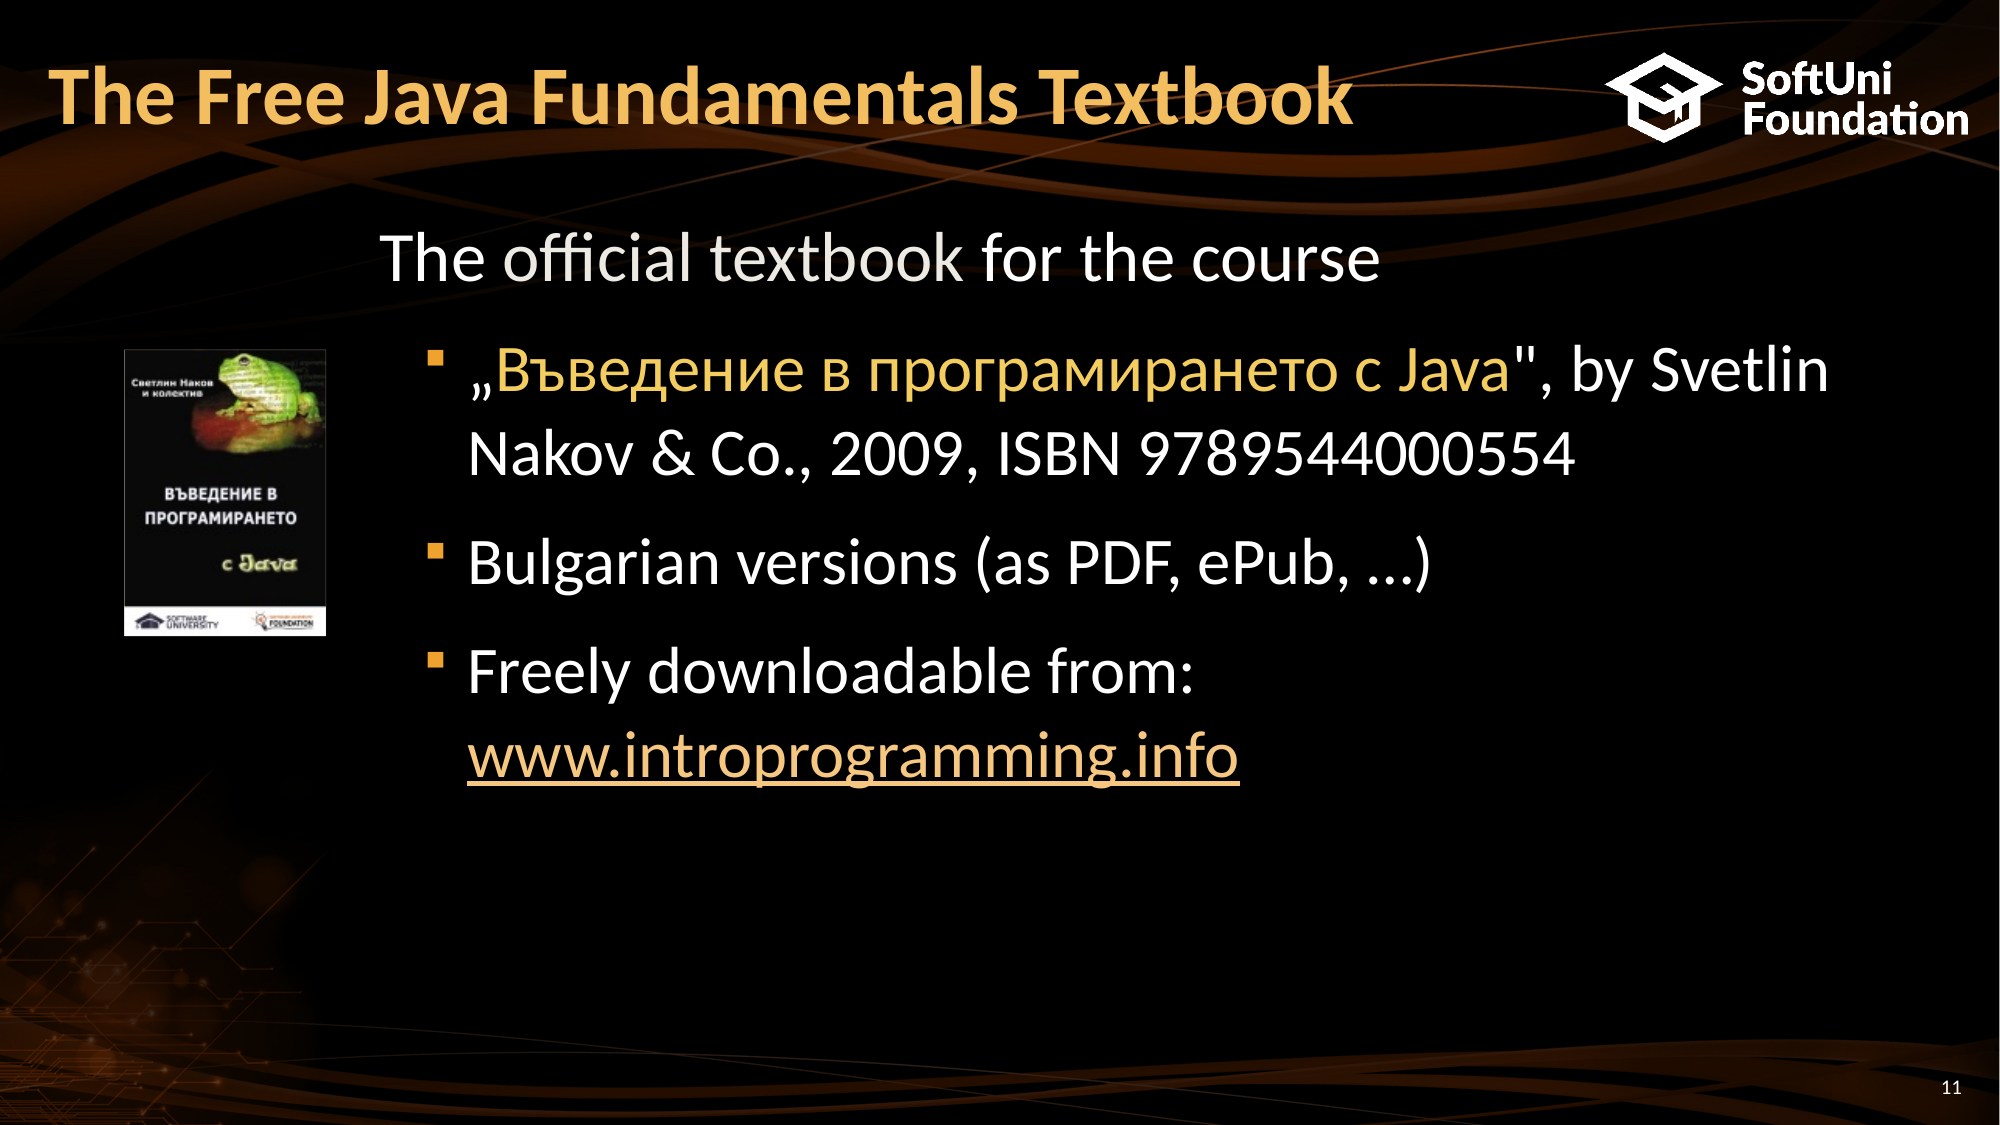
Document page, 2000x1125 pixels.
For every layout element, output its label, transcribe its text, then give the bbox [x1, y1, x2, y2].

list The official textbook for the course „Въведение в програмирането с Java", by Svetlin Nakov & Co., 2009, ISBN 9789544000554 Bulgarian versions (as PDF, ePub, …) Freely downloadable from: www.introprogramming.info [361, 200, 1921, 811]
picture [0, 0, 2000, 1125]
title The Free Java Fundamentals Textbook [30, 6, 1602, 189]
slide_number 11 [1897, 1070, 1968, 1103]
